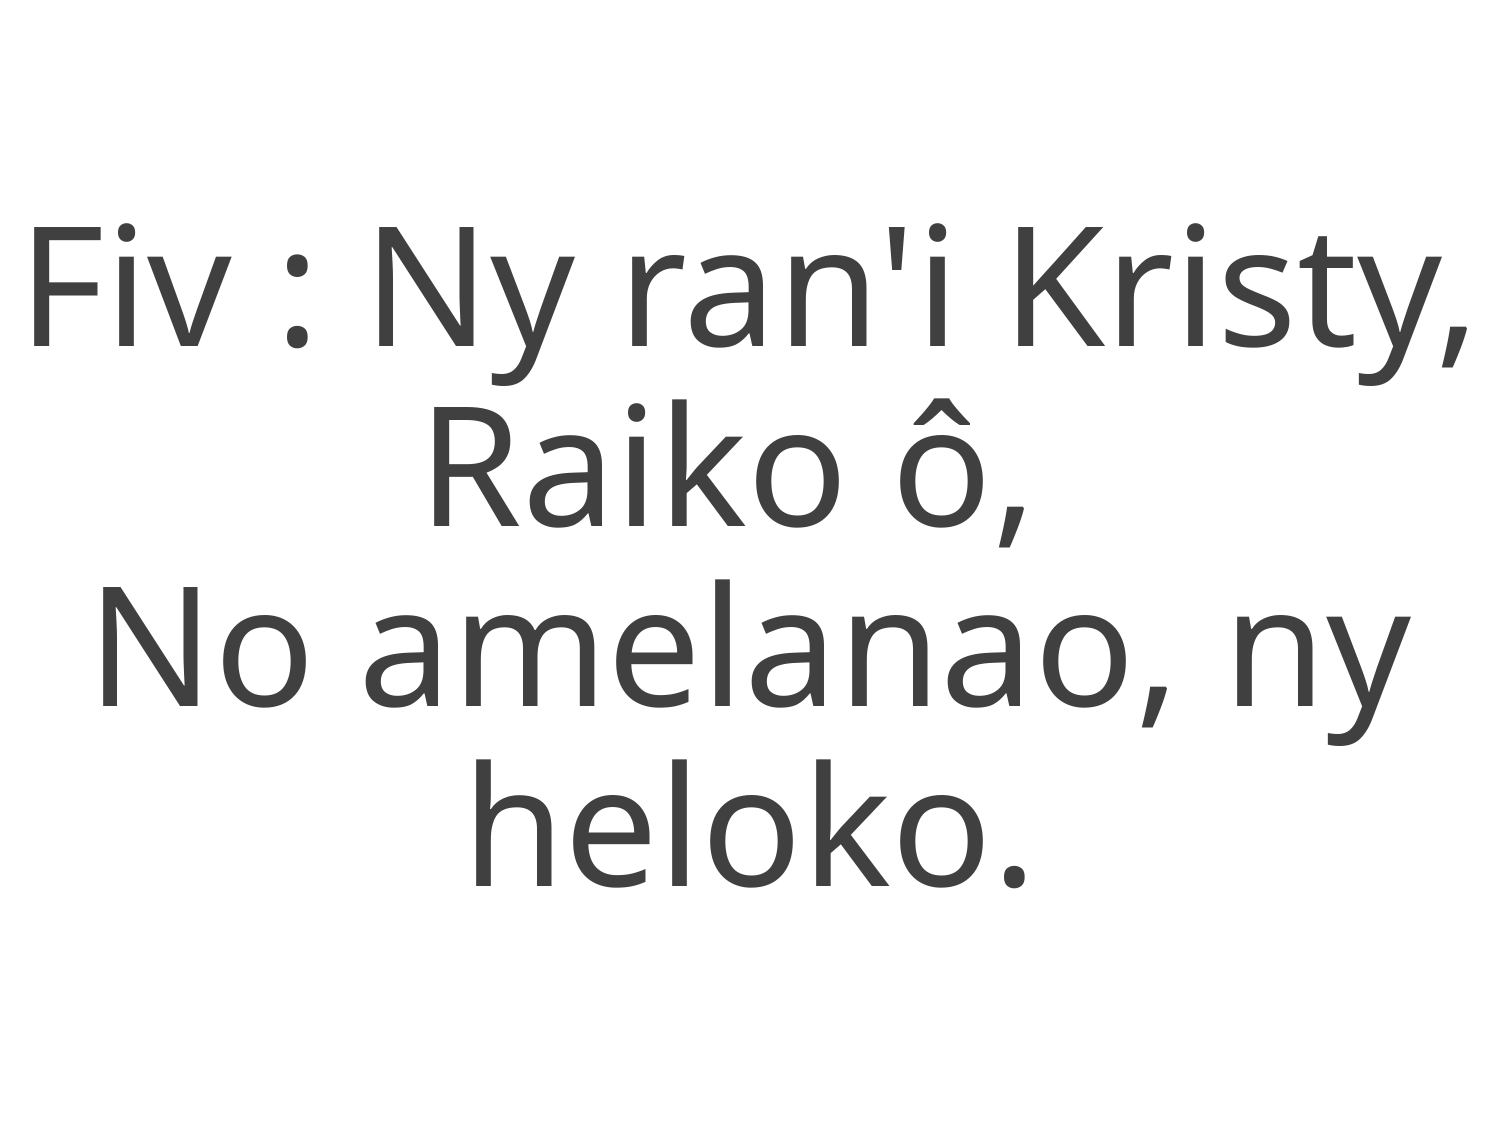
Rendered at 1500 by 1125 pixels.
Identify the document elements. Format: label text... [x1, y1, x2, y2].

title Fiv : Ny ran'i Kristy, Raiko ô, No amelanao, ny heloko. [0, 453, 1500, 672]
